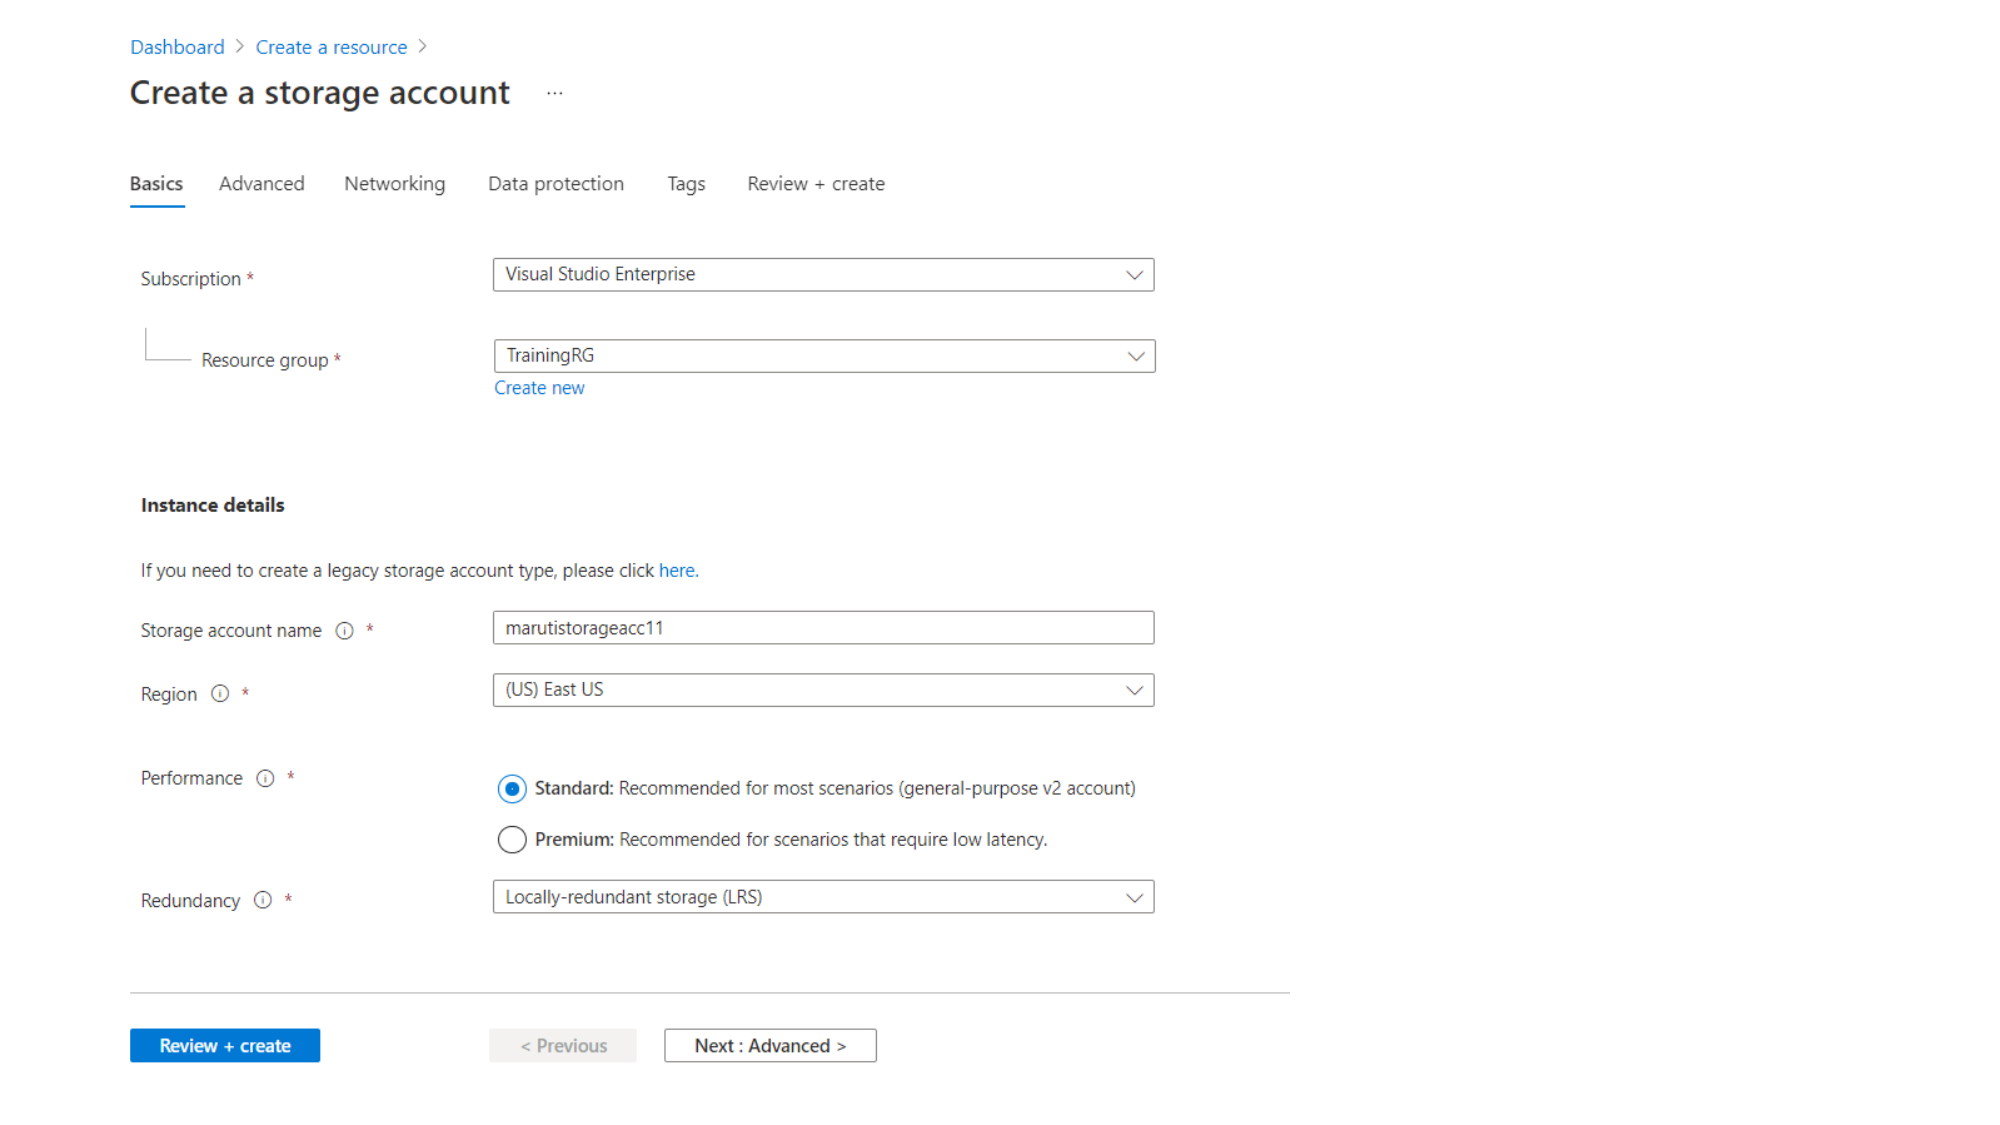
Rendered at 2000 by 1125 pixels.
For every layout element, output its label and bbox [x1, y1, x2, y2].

picture [119, 29, 1290, 1096]
